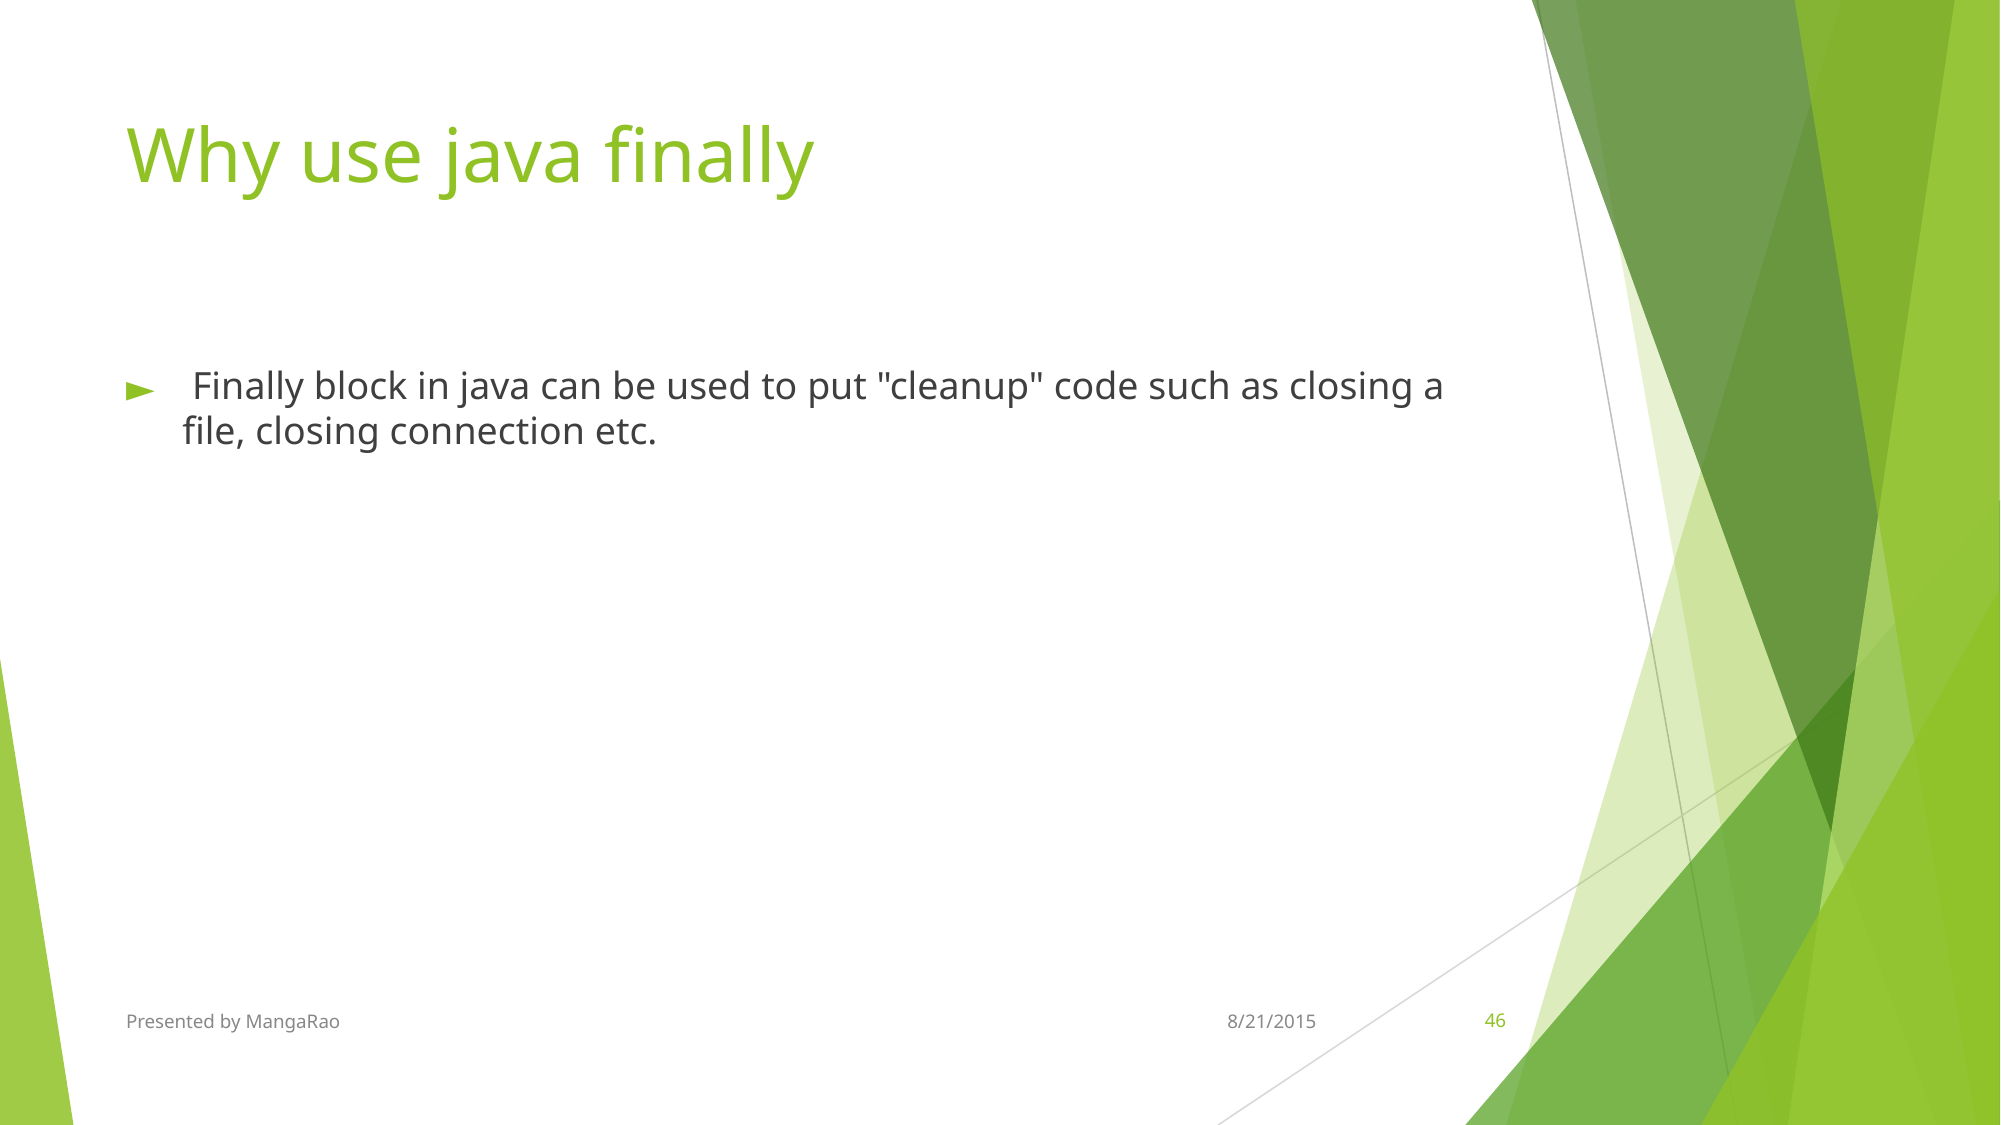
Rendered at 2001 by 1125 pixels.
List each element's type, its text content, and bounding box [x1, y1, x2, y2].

slide_number ‹#› [1409, 991, 1522, 1051]
footer Presented by MangaRao [111, 991, 1145, 1051]
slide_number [1181, 991, 1332, 1051]
list Finally block in java can be used to put "cleanup" code such as closing a file, closing connection etc. [111, 354, 1522, 992]
title Why use java finally [111, 99, 1522, 317]
